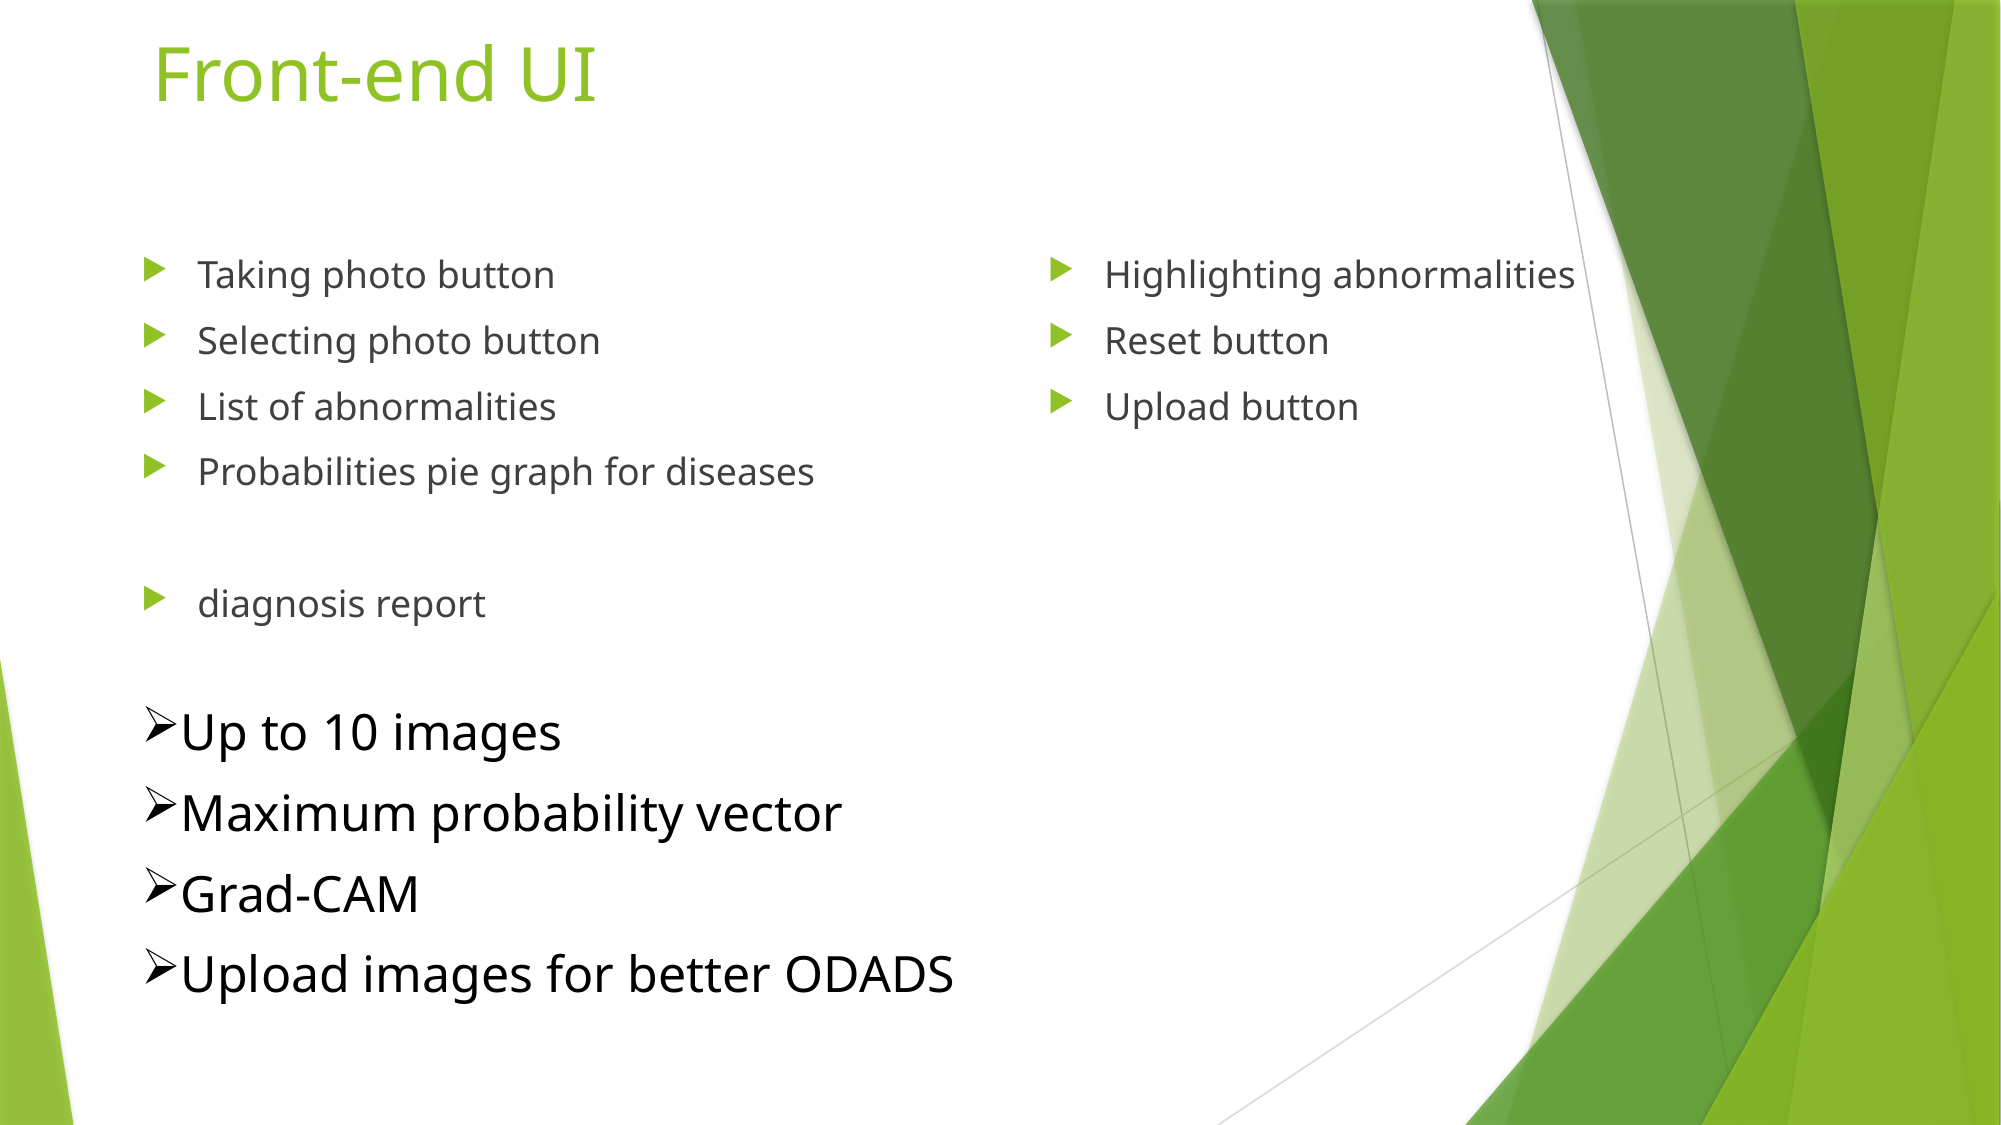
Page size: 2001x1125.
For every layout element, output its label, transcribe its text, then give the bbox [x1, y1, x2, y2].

text_box Up to 10 images Maximum probability vector Grad-CAM Upload images for better ODADS [126, 692, 1852, 1026]
list Taking photo button Selecting photo button List of abnormalities Probabilities pie graph for diseases diagnosis report Highlighting abnormalities Reset button Upload button [126, 243, 1970, 673]
title Front-end UI [137, 18, 1863, 236]
